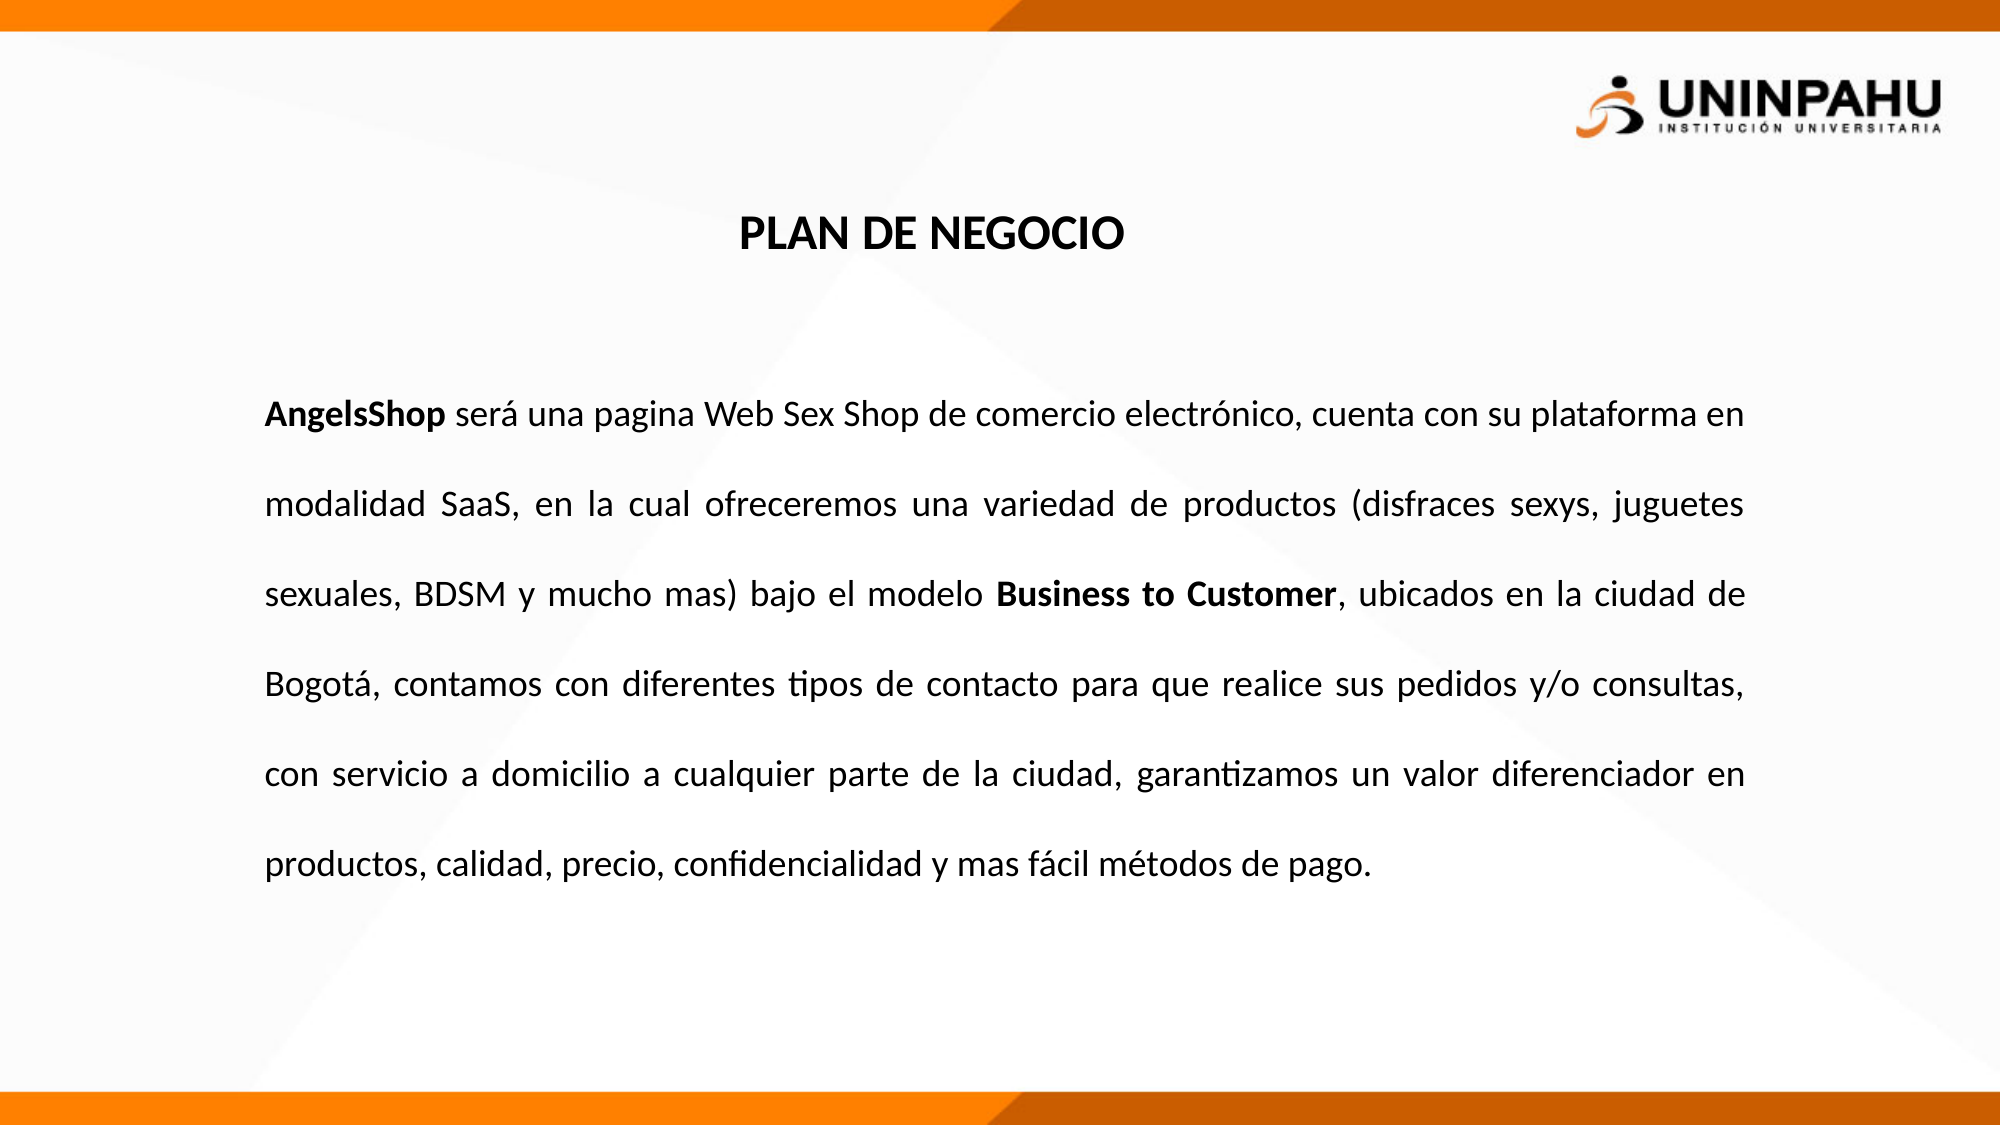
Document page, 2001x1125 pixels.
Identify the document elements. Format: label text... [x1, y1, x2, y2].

picture [0, 0, 2000, 1125]
text_box PLAN DE NEGOCIO [323, 191, 1553, 267]
text_box AngelsShop será una pagina Web Sex Shop de comercio electrónico, cuenta con su plataforma en modalidad SaaS, en la cual ofreceremos una variedad de productos (disfraces sexys, juguetes sexuales, BDSM y mucho mas) bajo el modelo Business to Customer, ubicados en la ciudad de Bogotá, contamos con diferentes tipos de contacto para que realice sus pedidos y/o consultas, con servicio a domicilio a cualquier parte de la ciudad, garantizamos un valor diferenciador en productos, calidad, precio, confidencialidad y mas fácil métodos de pago. [249, 336, 1762, 892]
